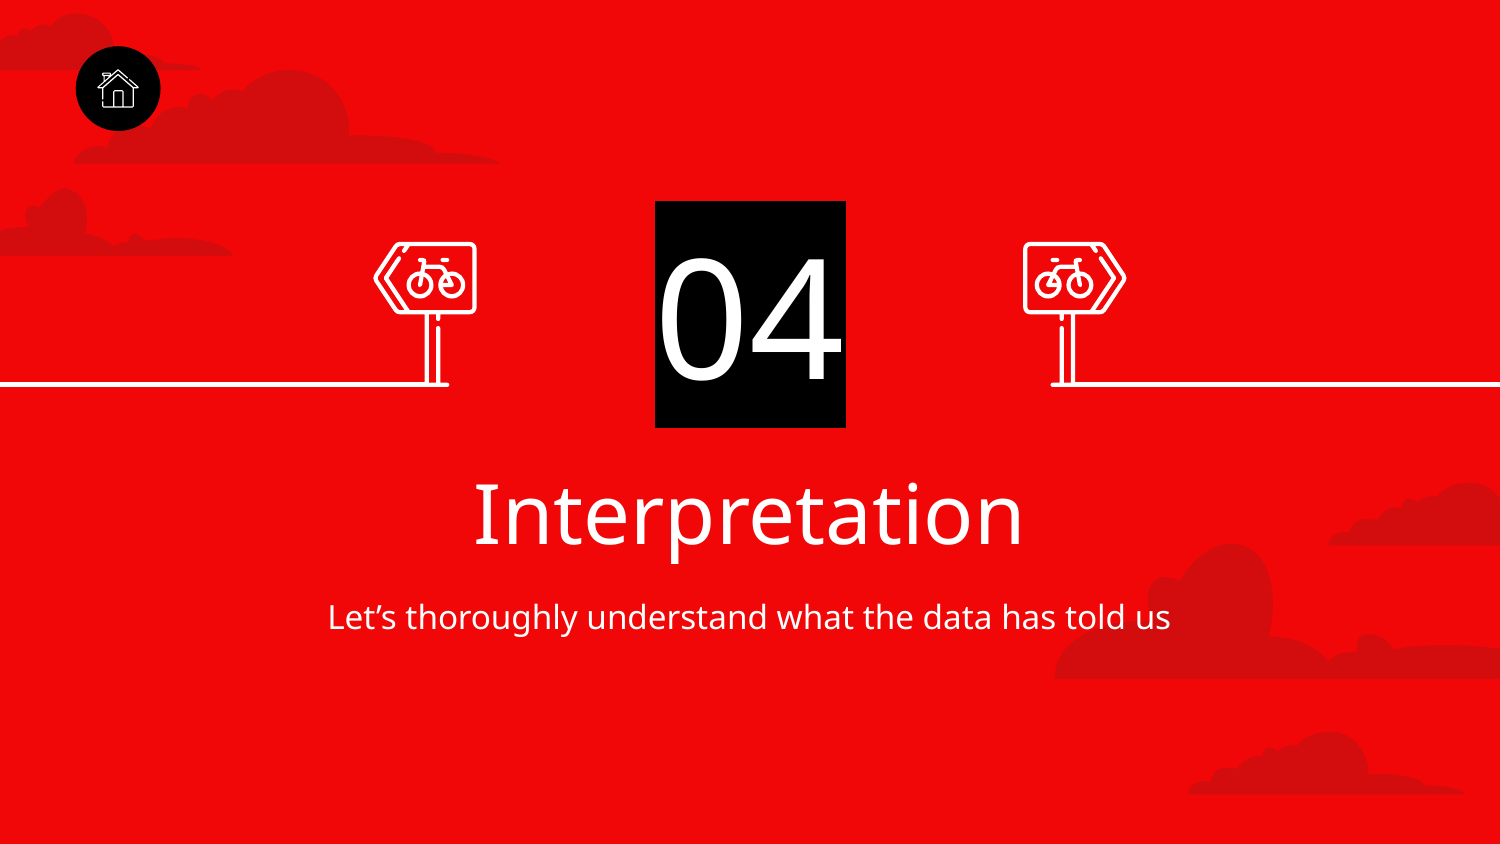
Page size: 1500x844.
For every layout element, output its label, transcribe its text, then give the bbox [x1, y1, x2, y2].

title Interpretation​ [227, 463, 1273, 559]
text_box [1022, 241, 1500, 388]
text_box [0, 241, 477, 388]
text_box [97, 69, 139, 108]
title 04 [566, 201, 934, 428]
subtitle Let’s thoroughly understand what the data has told us [276, 569, 1224, 643]
text_box [75, 46, 161, 132]
